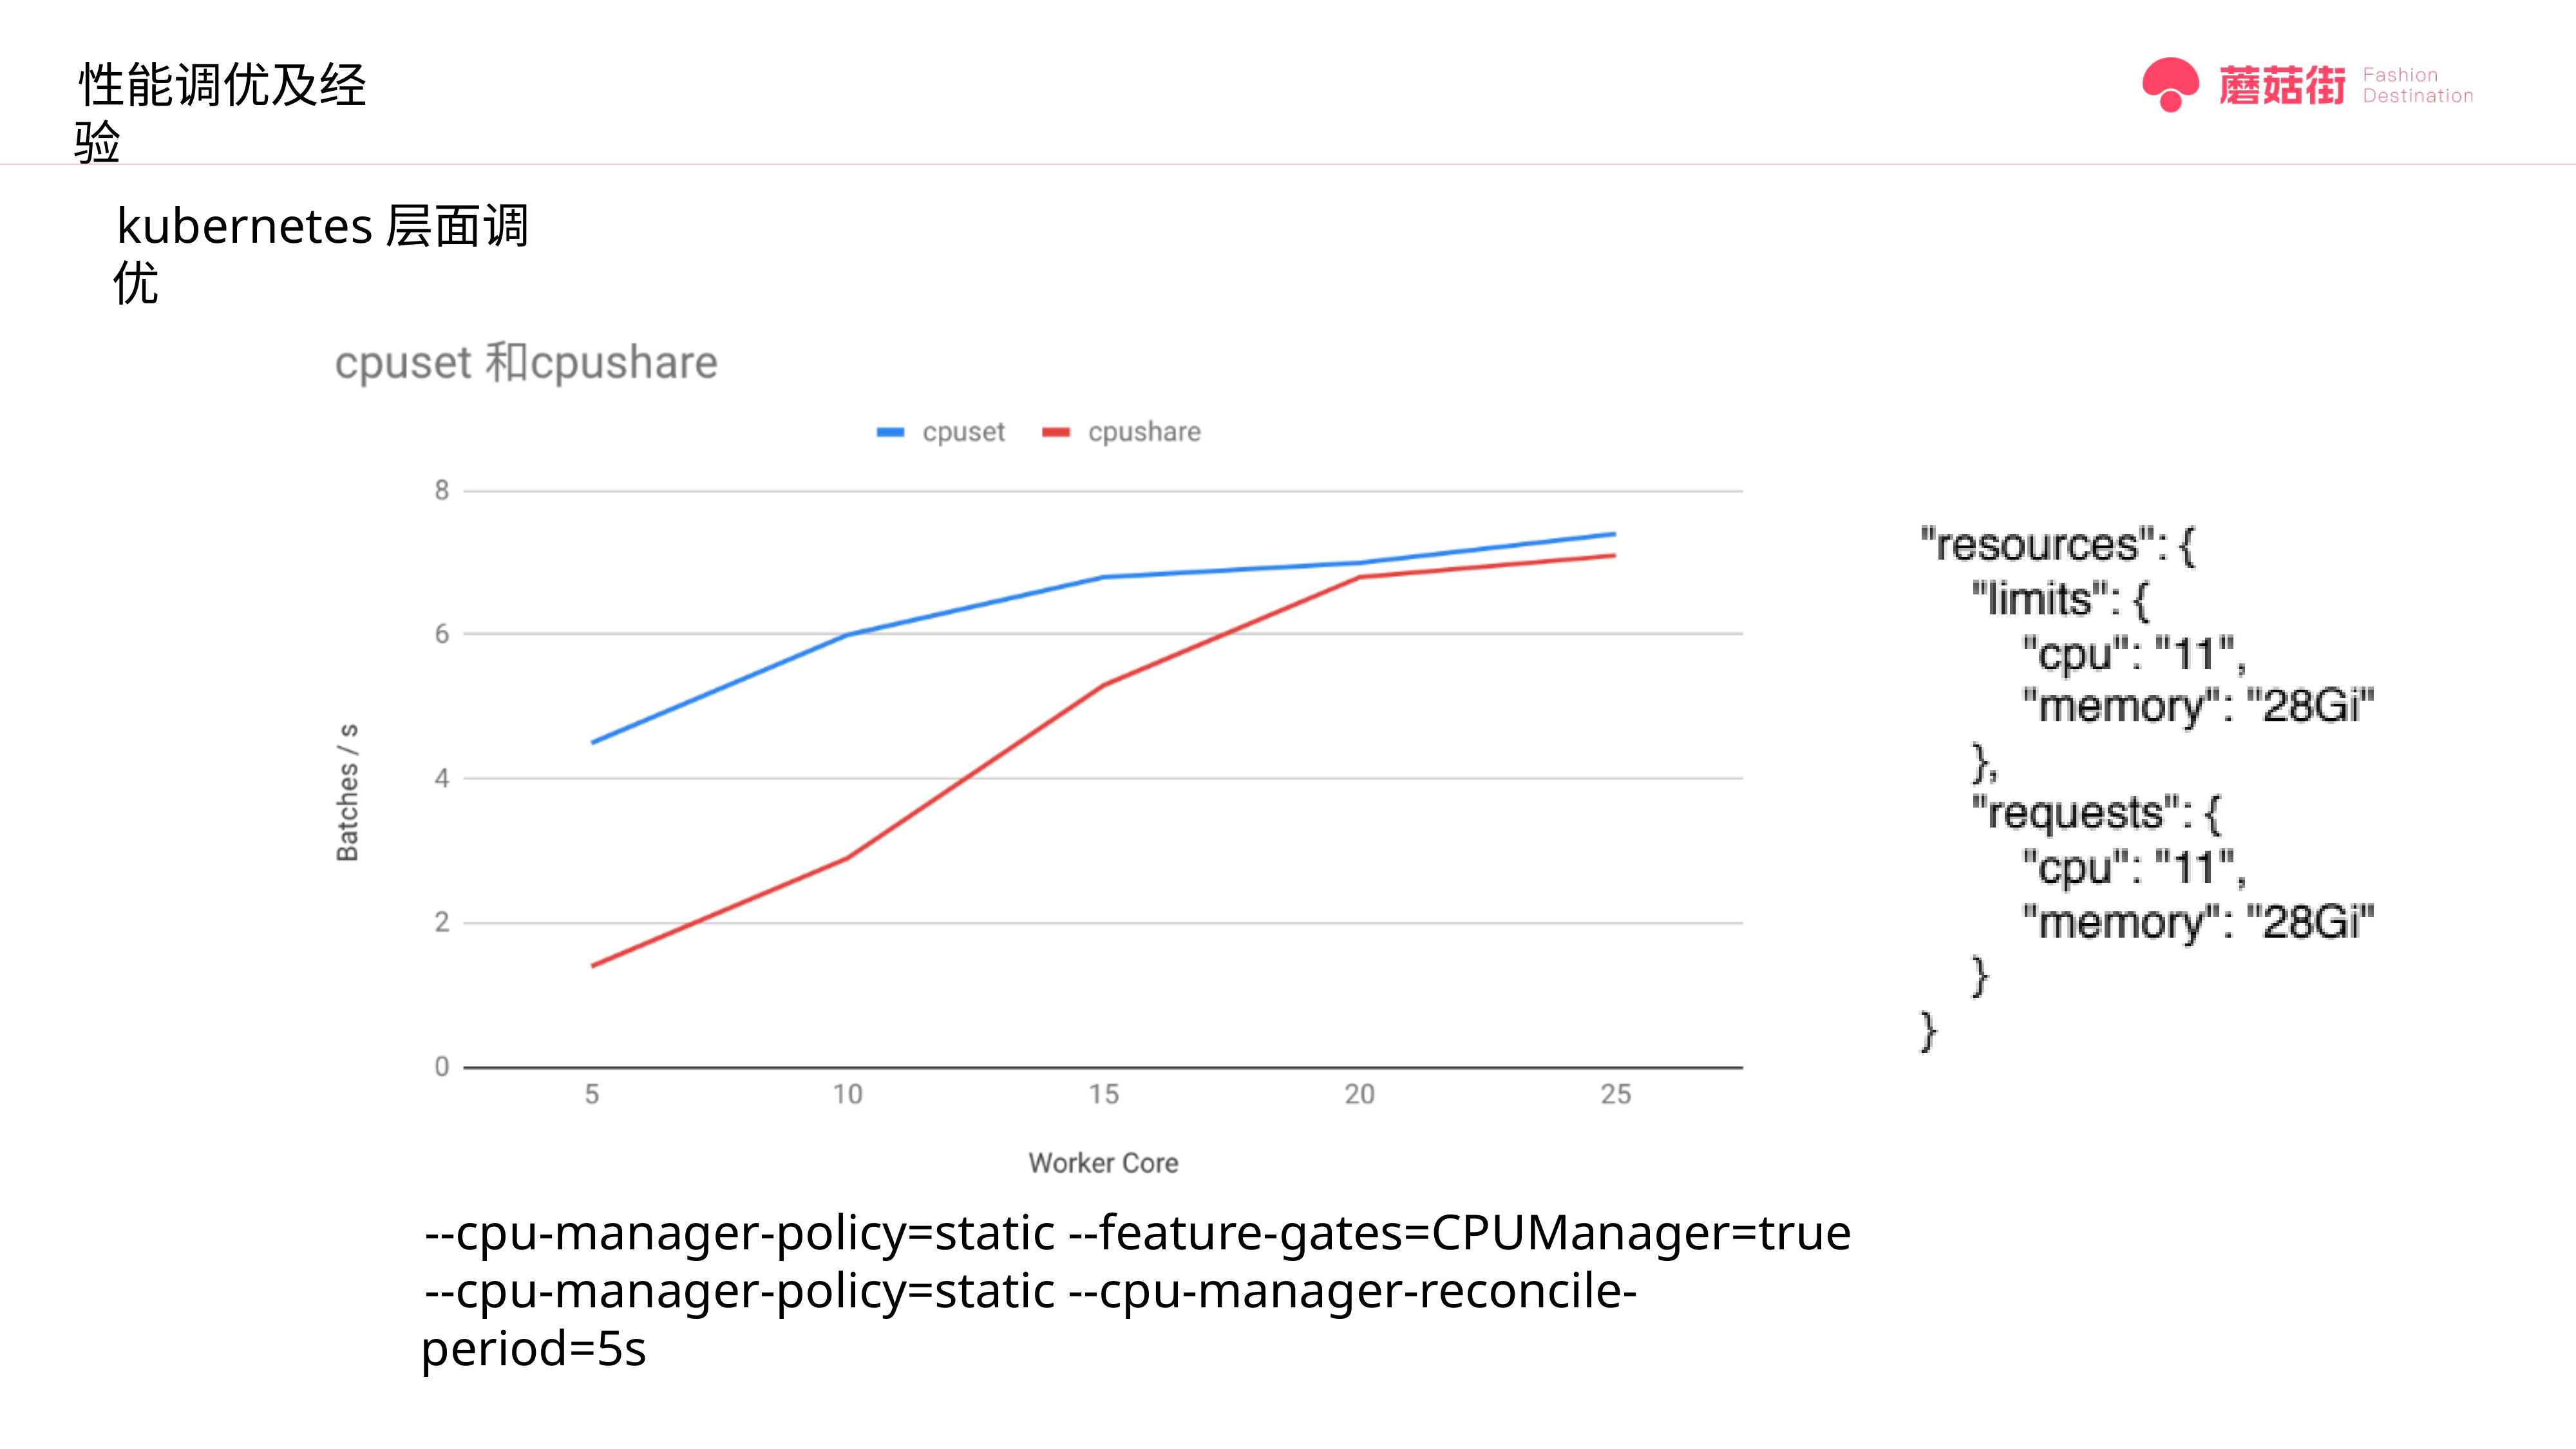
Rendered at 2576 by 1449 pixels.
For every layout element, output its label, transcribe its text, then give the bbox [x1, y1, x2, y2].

picture [182, 292, 2400, 1209]
picture [2143, 57, 2473, 113]
text_box kubernetes层面调优 [101, 213, 594, 293]
text_box 性能调优及经验 [62, 72, 431, 152]
text_box --cpu-manager-policy=static --feature-gates=CPUManager=true --cpu-manager-policy=static --cpu-manager-reconcile-period=5s [410, 1219, 1882, 1357]
